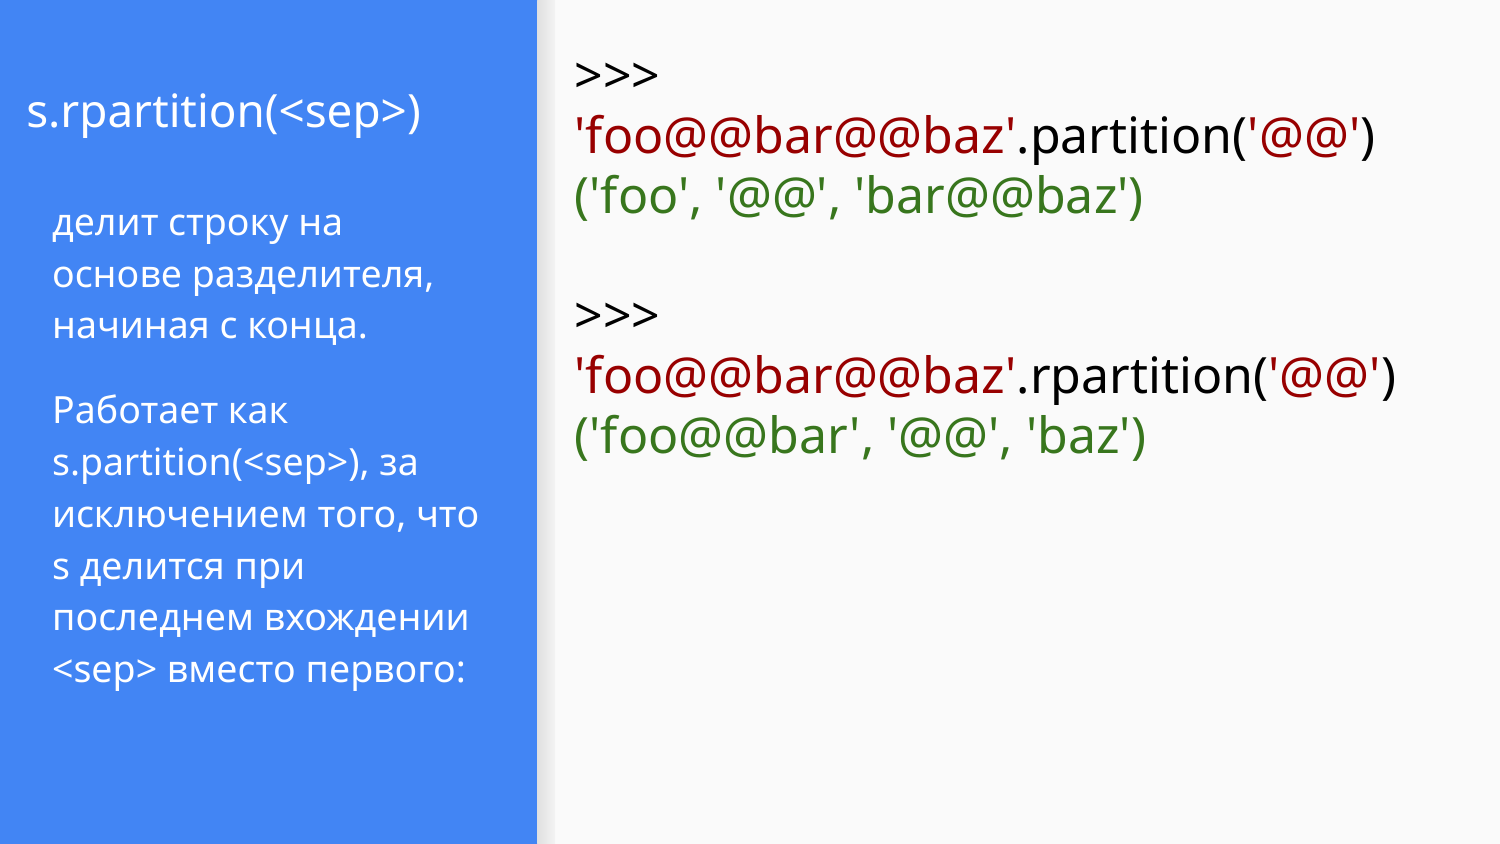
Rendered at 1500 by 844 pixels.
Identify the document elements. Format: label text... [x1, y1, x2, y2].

list делит строку на основе разделителя, начиная с конца. Работает как s.partition(<sep>), за исключением того, что s делится при последнем вхождении <sep> вместо первого: [37, 176, 498, 760]
text_box >>> 'foo@@bar@@baz'.partition('@@') ('foo', '@@', 'bar@@baz') >>> 'foo@@bar@@baz'.rpartition('@@') ('foo@@bar', '@@', 'baz') [559, 28, 1483, 821]
title s.rpartition(<sep>) [11, 58, 520, 152]
